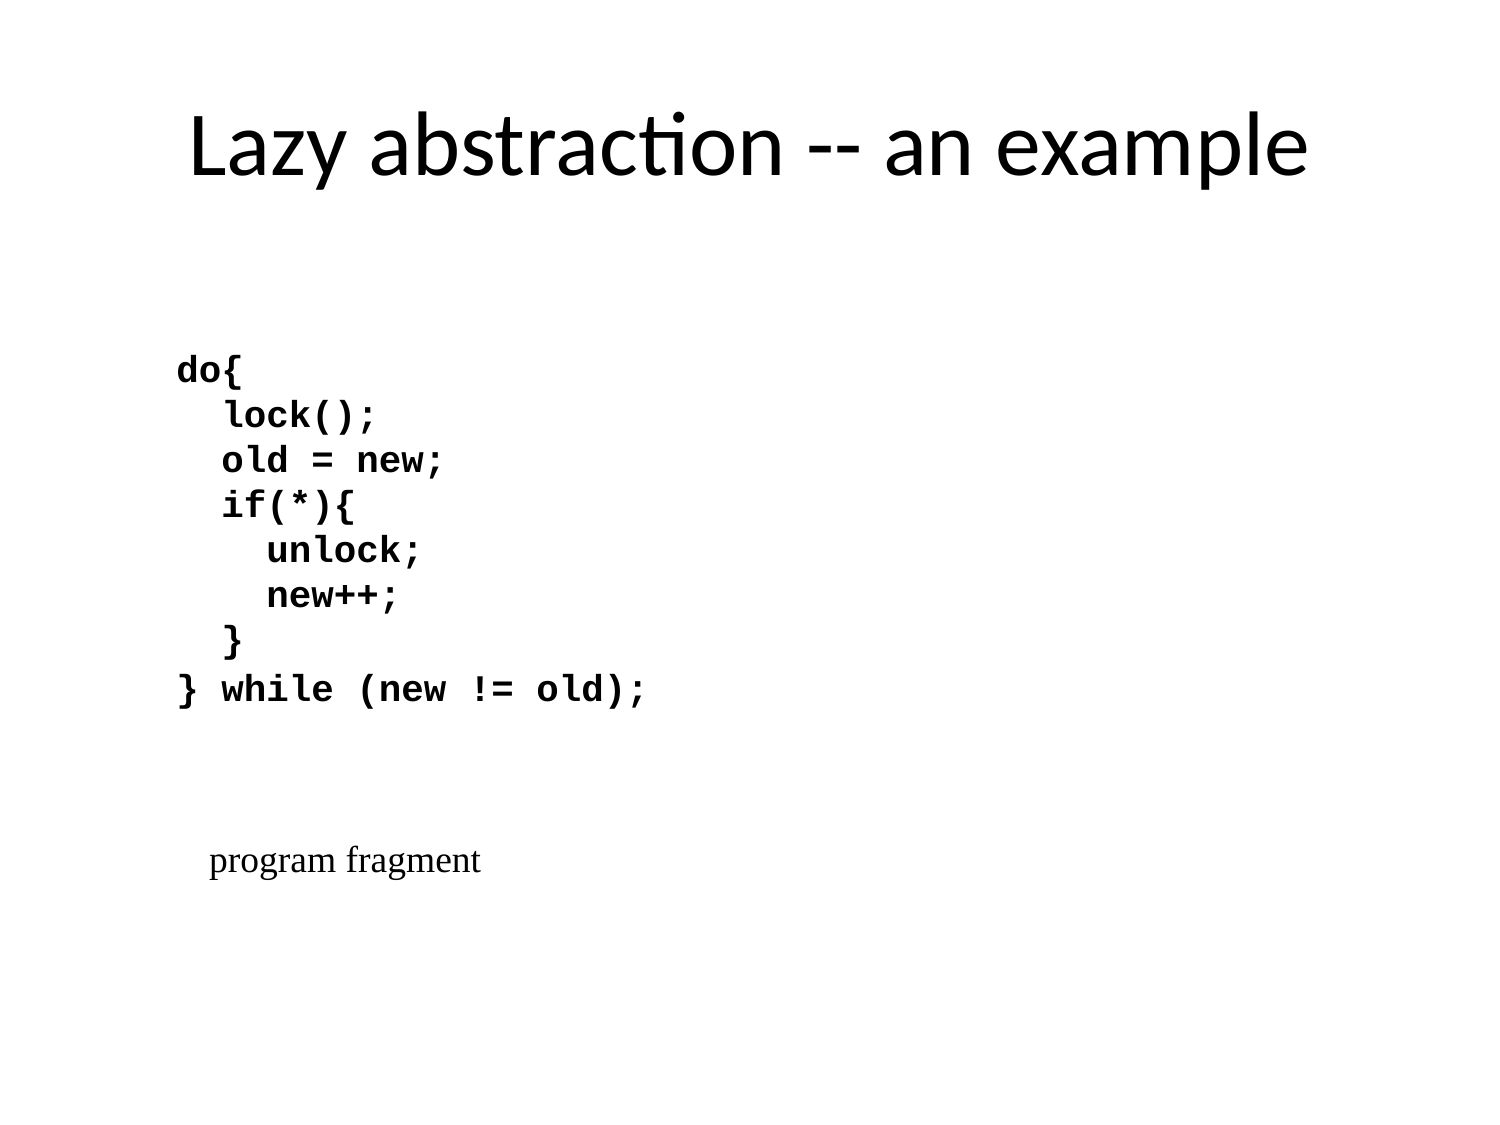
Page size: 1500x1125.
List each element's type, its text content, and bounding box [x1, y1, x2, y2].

title Lazy abstraction -- an example [75, 45, 1425, 233]
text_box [162, 337, 685, 888]
